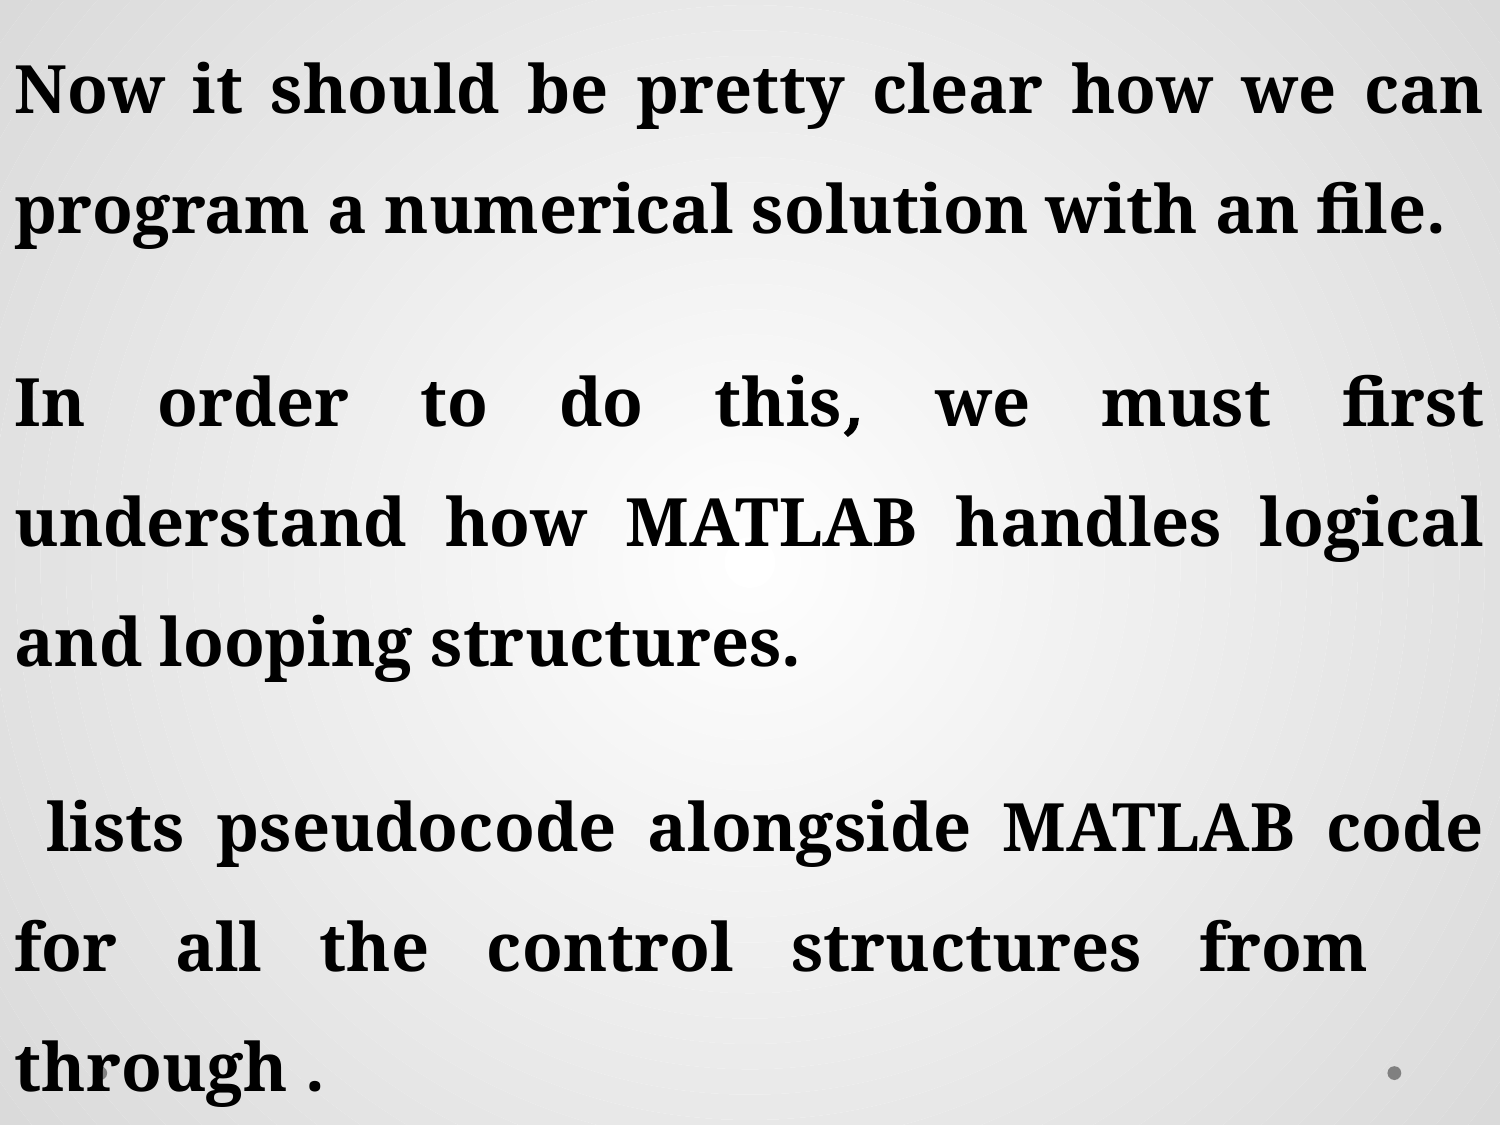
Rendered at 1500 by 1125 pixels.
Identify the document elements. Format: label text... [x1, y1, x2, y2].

text_box In order to do this, we must first understand how MATLAB handles logical and looping structures. [0, 312, 1500, 688]
